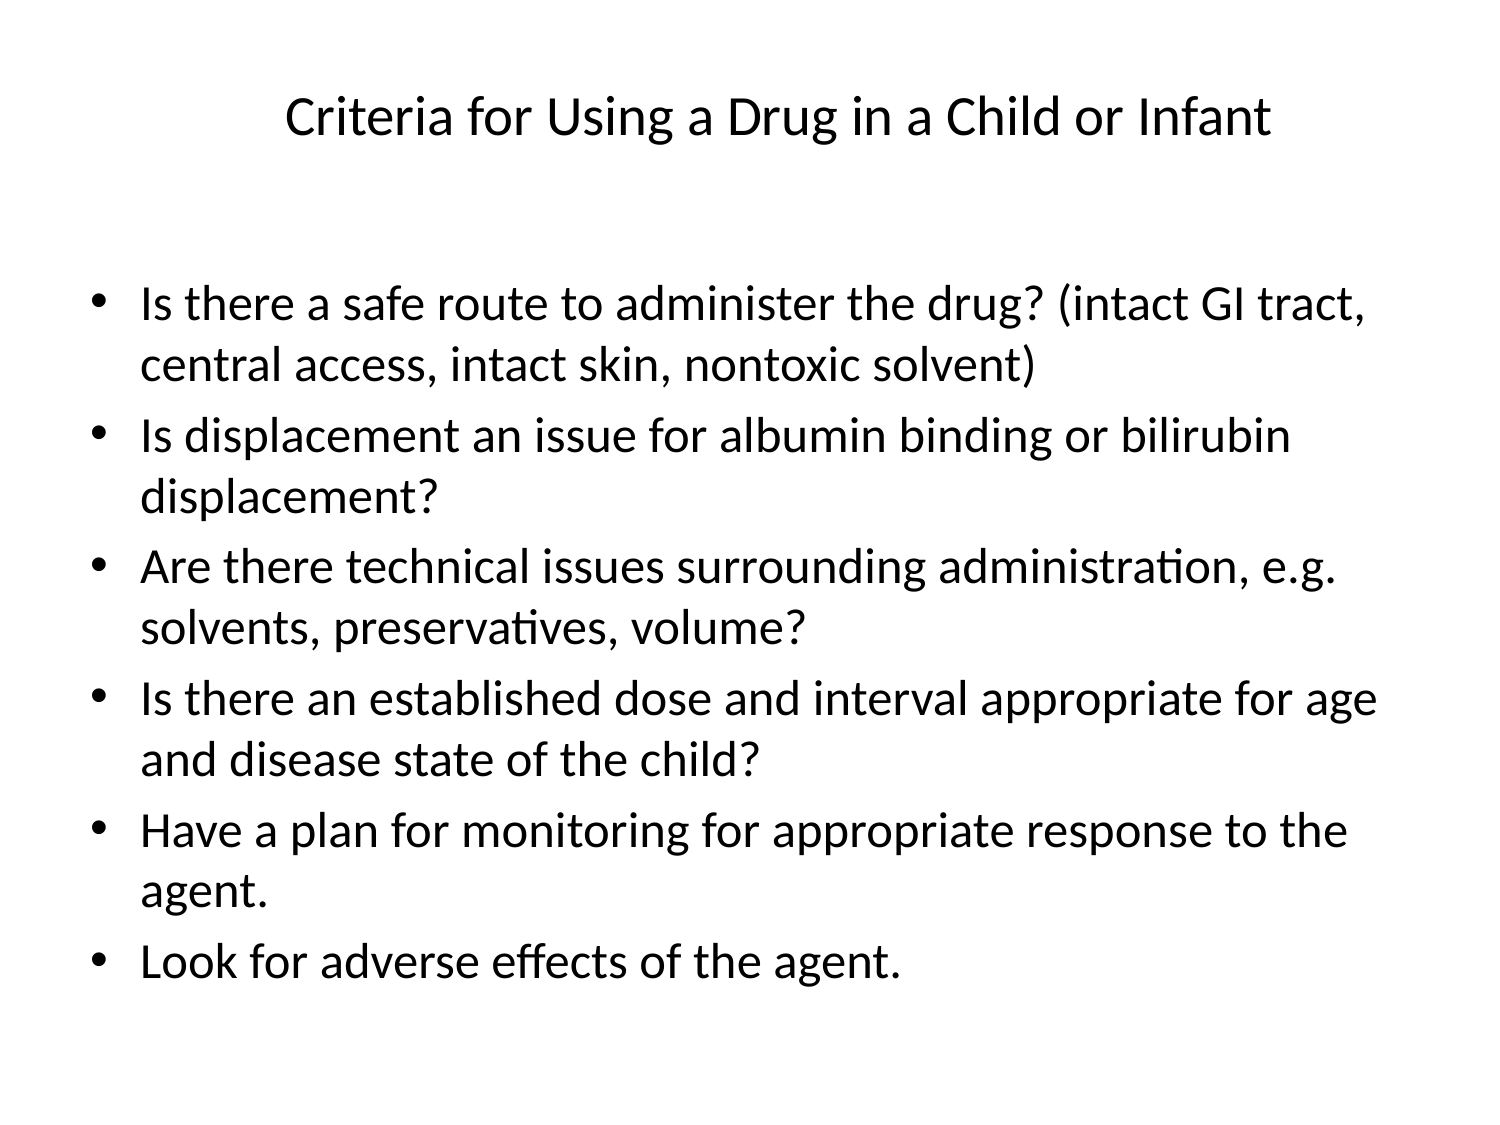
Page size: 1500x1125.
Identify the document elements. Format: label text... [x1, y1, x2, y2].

list Is there a safe route to administer the drug? (intact GI tract, central access, intact skin, nontoxic solvent) Is displacement an issue for albumin binding or bilirubin displacement? Are there technical issues surrounding administration, e.g. solvents, preservatives, volume? Is there an established dose and interval appropriate for age and disease state of the child? Have a plan for monitoring for appropriate response to the agent. Look for adverse effects of the agent. [75, 262, 1425, 1005]
title Criteria for Using a Drug in a Child or Infant [112, 70, 1447, 156]
